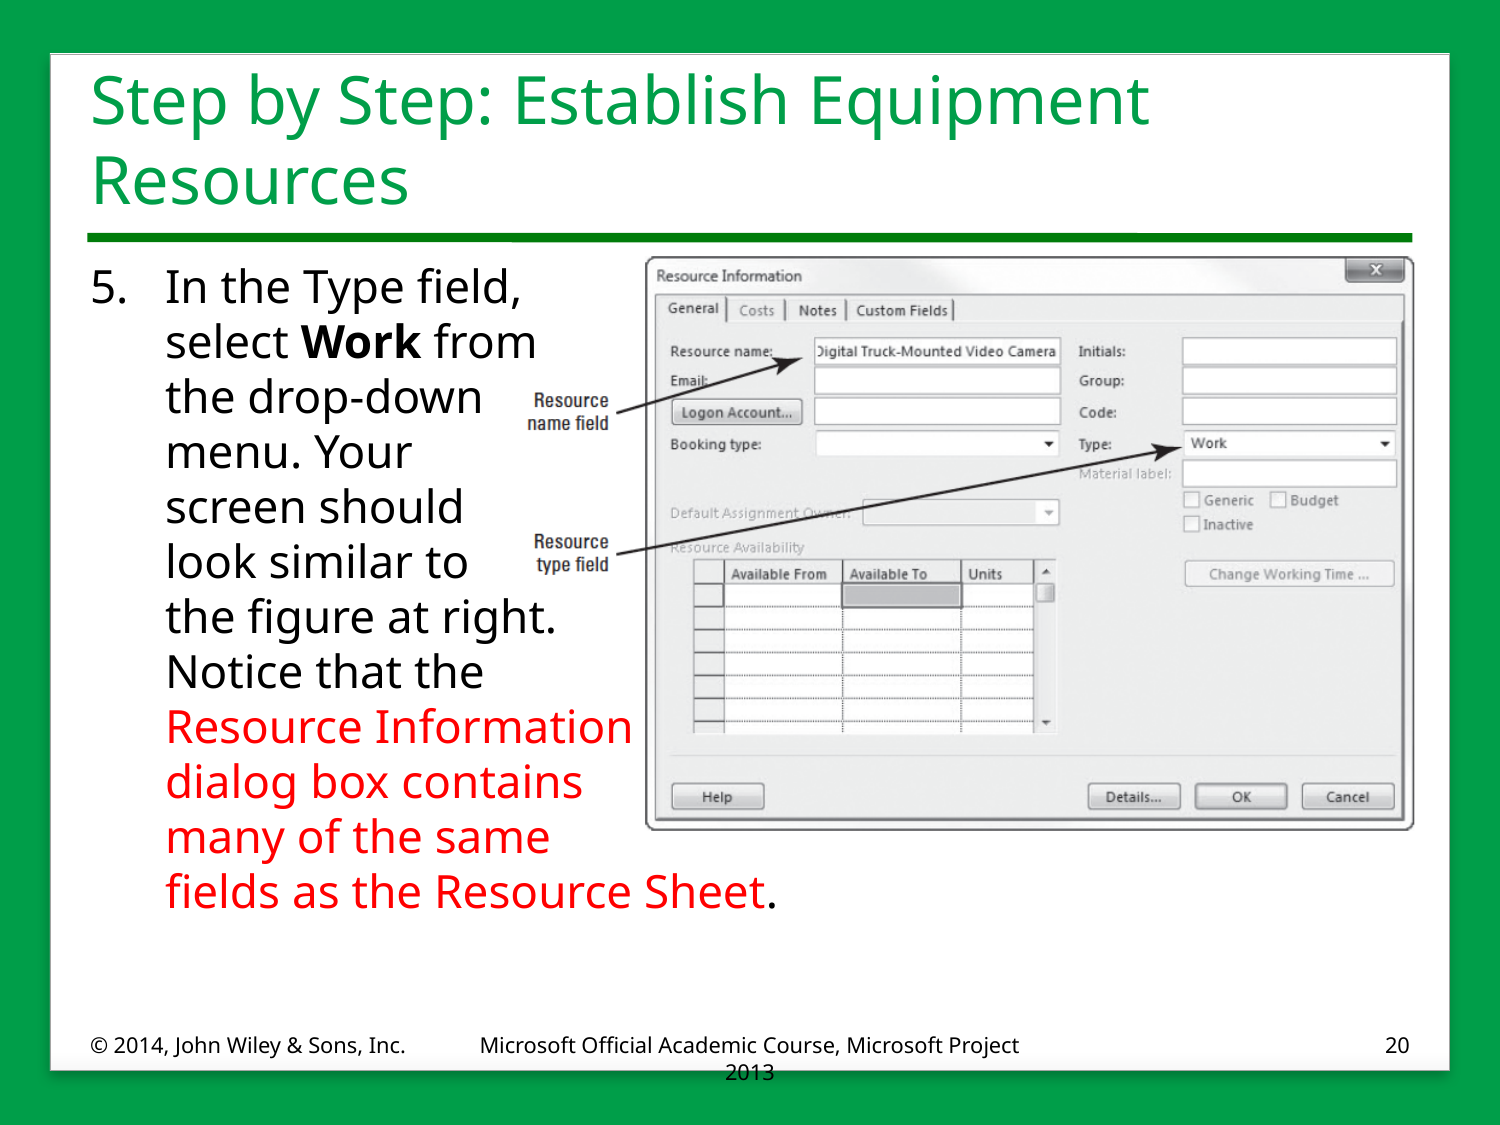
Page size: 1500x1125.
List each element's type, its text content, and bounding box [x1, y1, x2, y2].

list 5. In the Type field, select Work from the drop-down menu. Your screen should look similar to the figure at right. Notice that the Resource Information dialog box contains many of the same fields as the Resource Sheet. [75, 249, 1425, 1063]
title Step by Step: Establish Equipment Resources [74, 74, 1426, 226]
slide_number 20 [1074, 1024, 1426, 1103]
footer Microsoft Official Academic Course, Microsoft Project 2013 [449, 1024, 1051, 1103]
slide_number © 2014, John Wiley & Sons, Inc. [74, 1024, 426, 1103]
picture [516, 249, 1424, 844]
